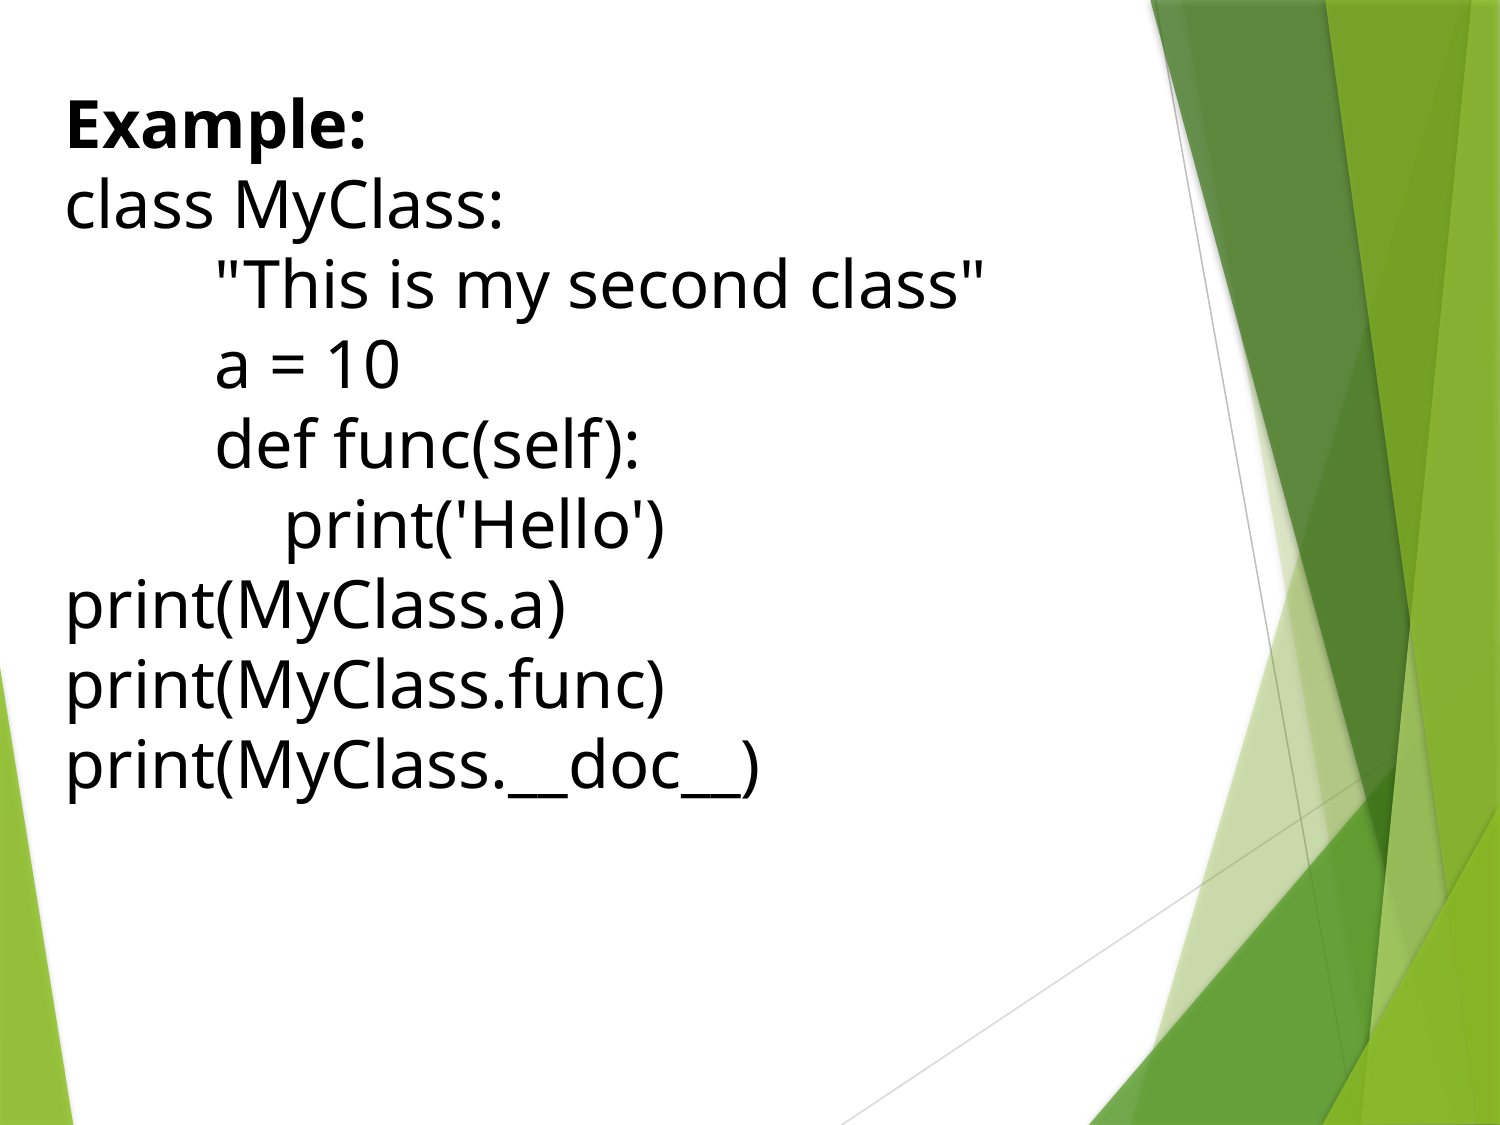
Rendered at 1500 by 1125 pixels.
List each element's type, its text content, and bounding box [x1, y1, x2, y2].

text_box Example: class MyClass: "This is my second class" a = 10 def func(self): print('Hello') print(MyClass.a) print(MyClass.func) print(MyClass.__doc__) [50, 74, 1438, 970]
